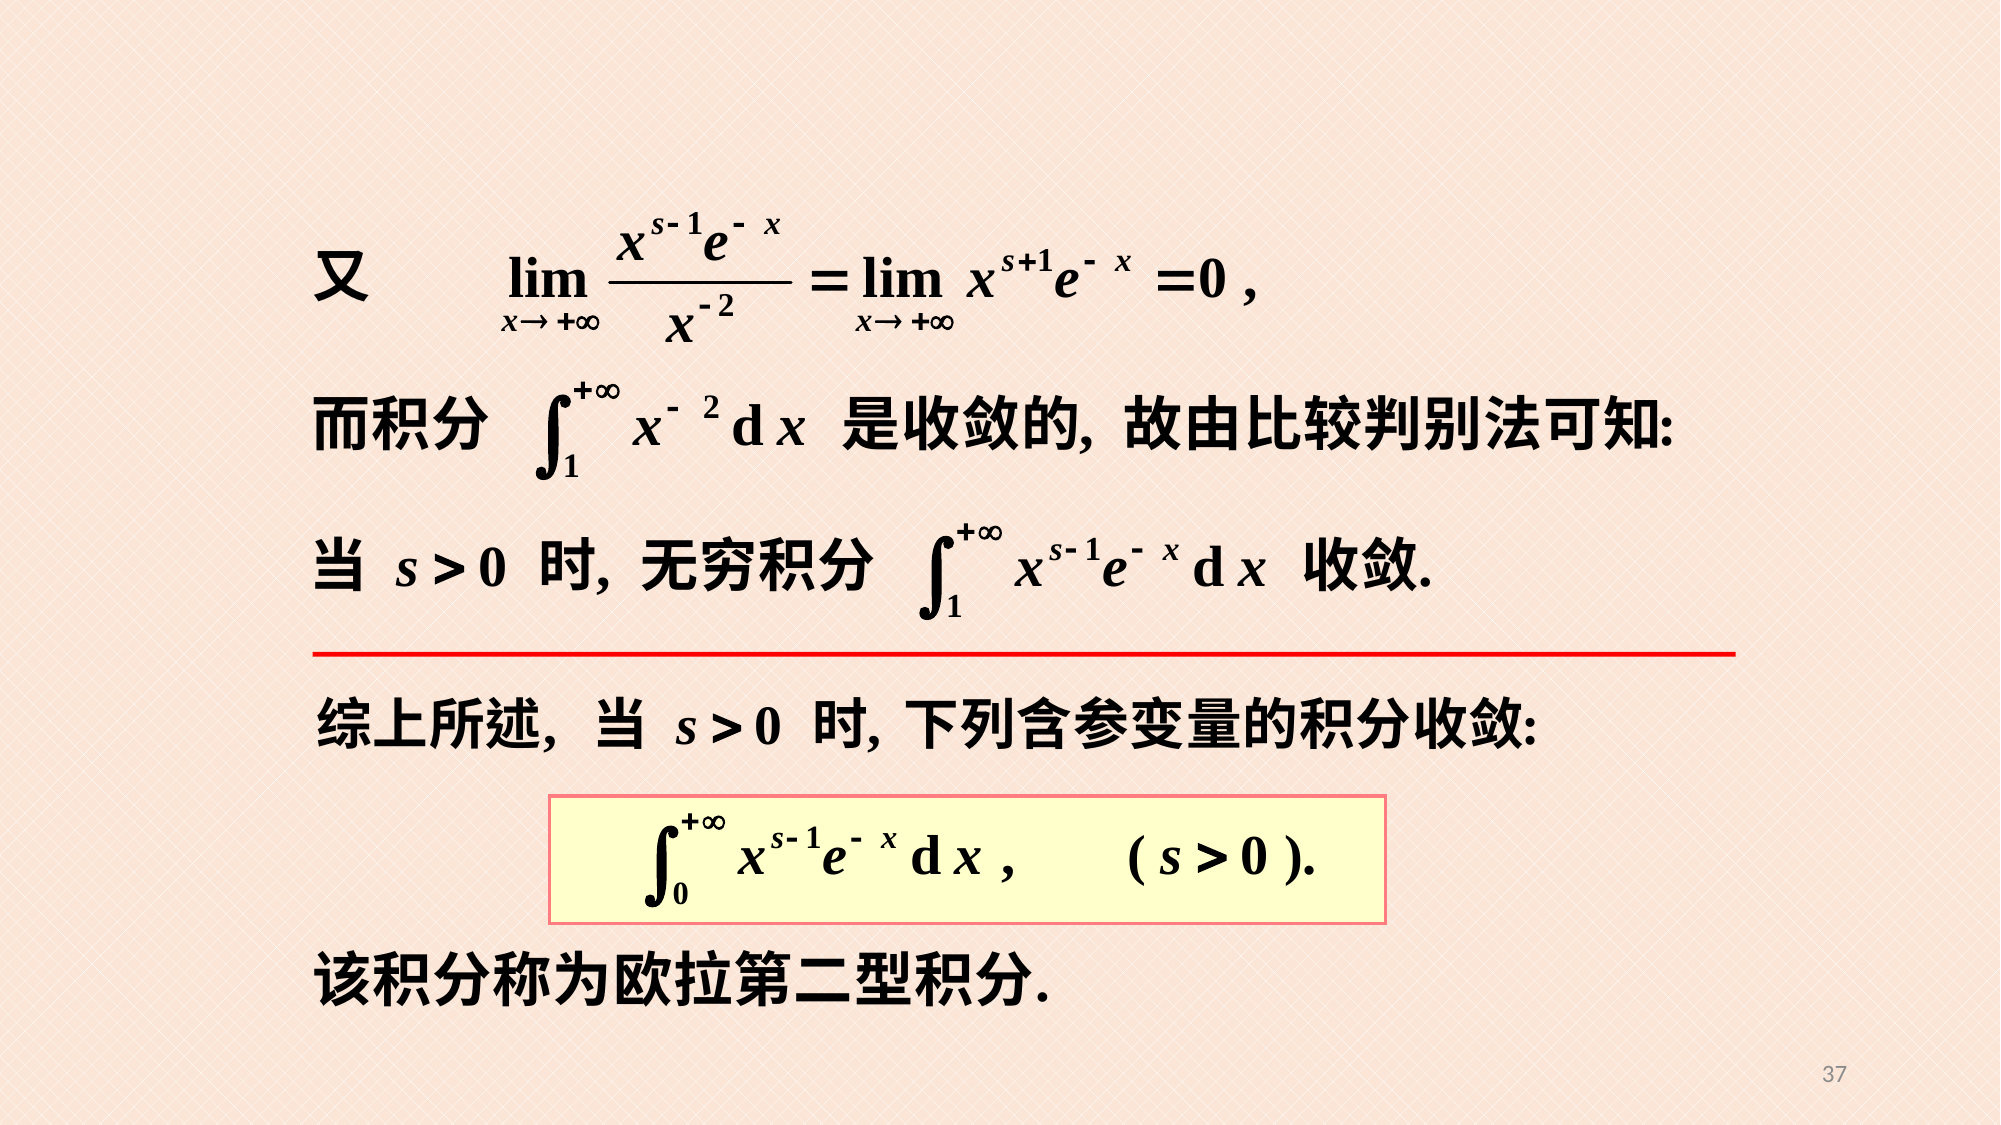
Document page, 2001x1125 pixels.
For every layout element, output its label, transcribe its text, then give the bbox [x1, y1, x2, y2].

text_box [309, 688, 1547, 768]
slide_number 37 [1412, 1042, 1863, 1103]
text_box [549, 794, 1386, 924]
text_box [305, 503, 1443, 630]
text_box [305, 942, 1058, 1022]
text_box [305, 361, 1683, 490]
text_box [305, 196, 1313, 356]
